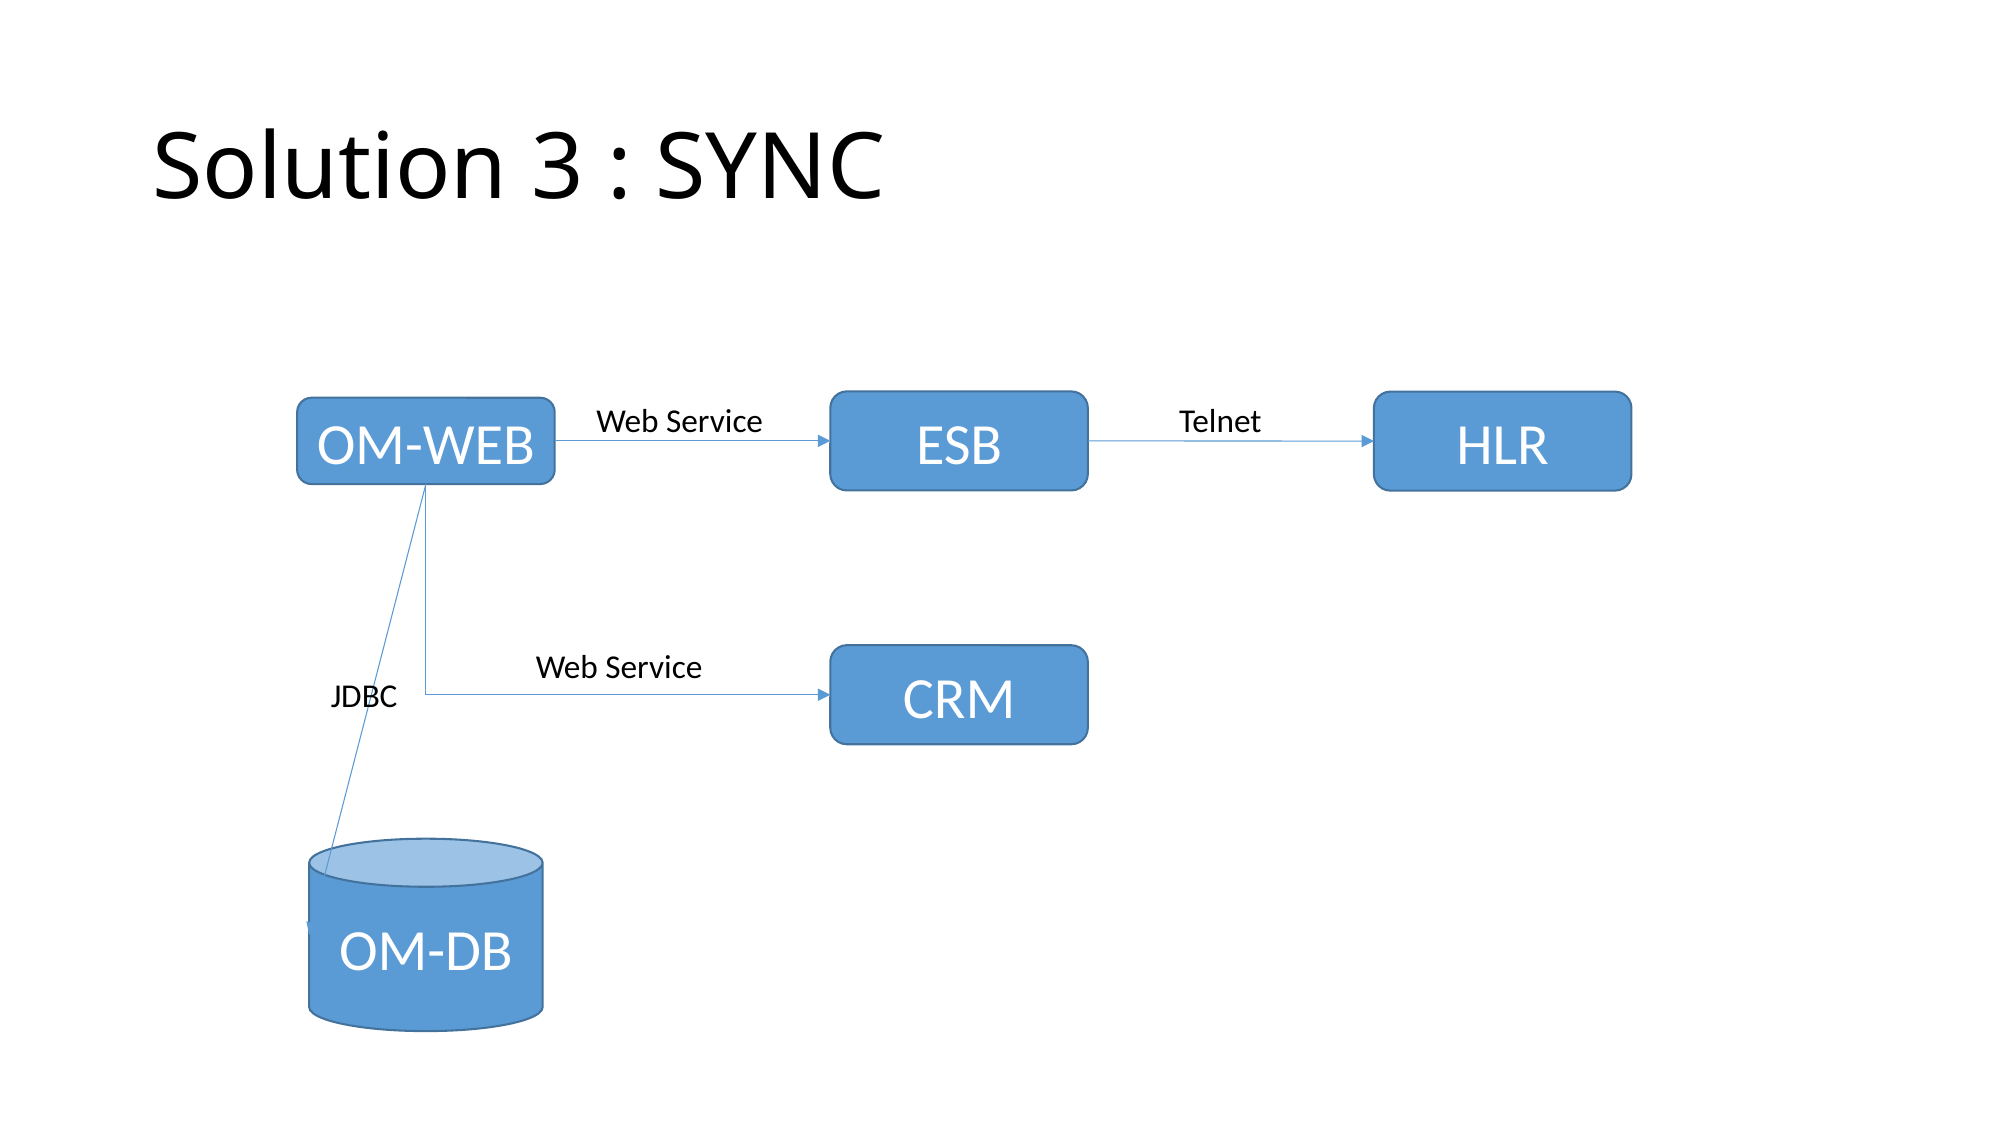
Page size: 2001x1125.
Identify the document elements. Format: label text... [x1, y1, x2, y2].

text_box Web Service [734, 391, 784, 440]
text_box OM-WEB [296, 396, 522, 486]
title Solution 3 : SYNC [137, 59, 1863, 278]
text_box Web Service [734, 441, 784, 446]
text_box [522, 387, 734, 792]
text_box ESB [829, 390, 1089, 492]
text_box CRM [829, 644, 1089, 746]
text_box HLR [1372, 390, 1633, 492]
text_box Telnet [1164, 391, 1298, 440]
text_box Telnet [1164, 442, 1298, 447]
text_box JDBC [316, 666, 425, 722]
text_box OM-DB [308, 837, 544, 1033]
